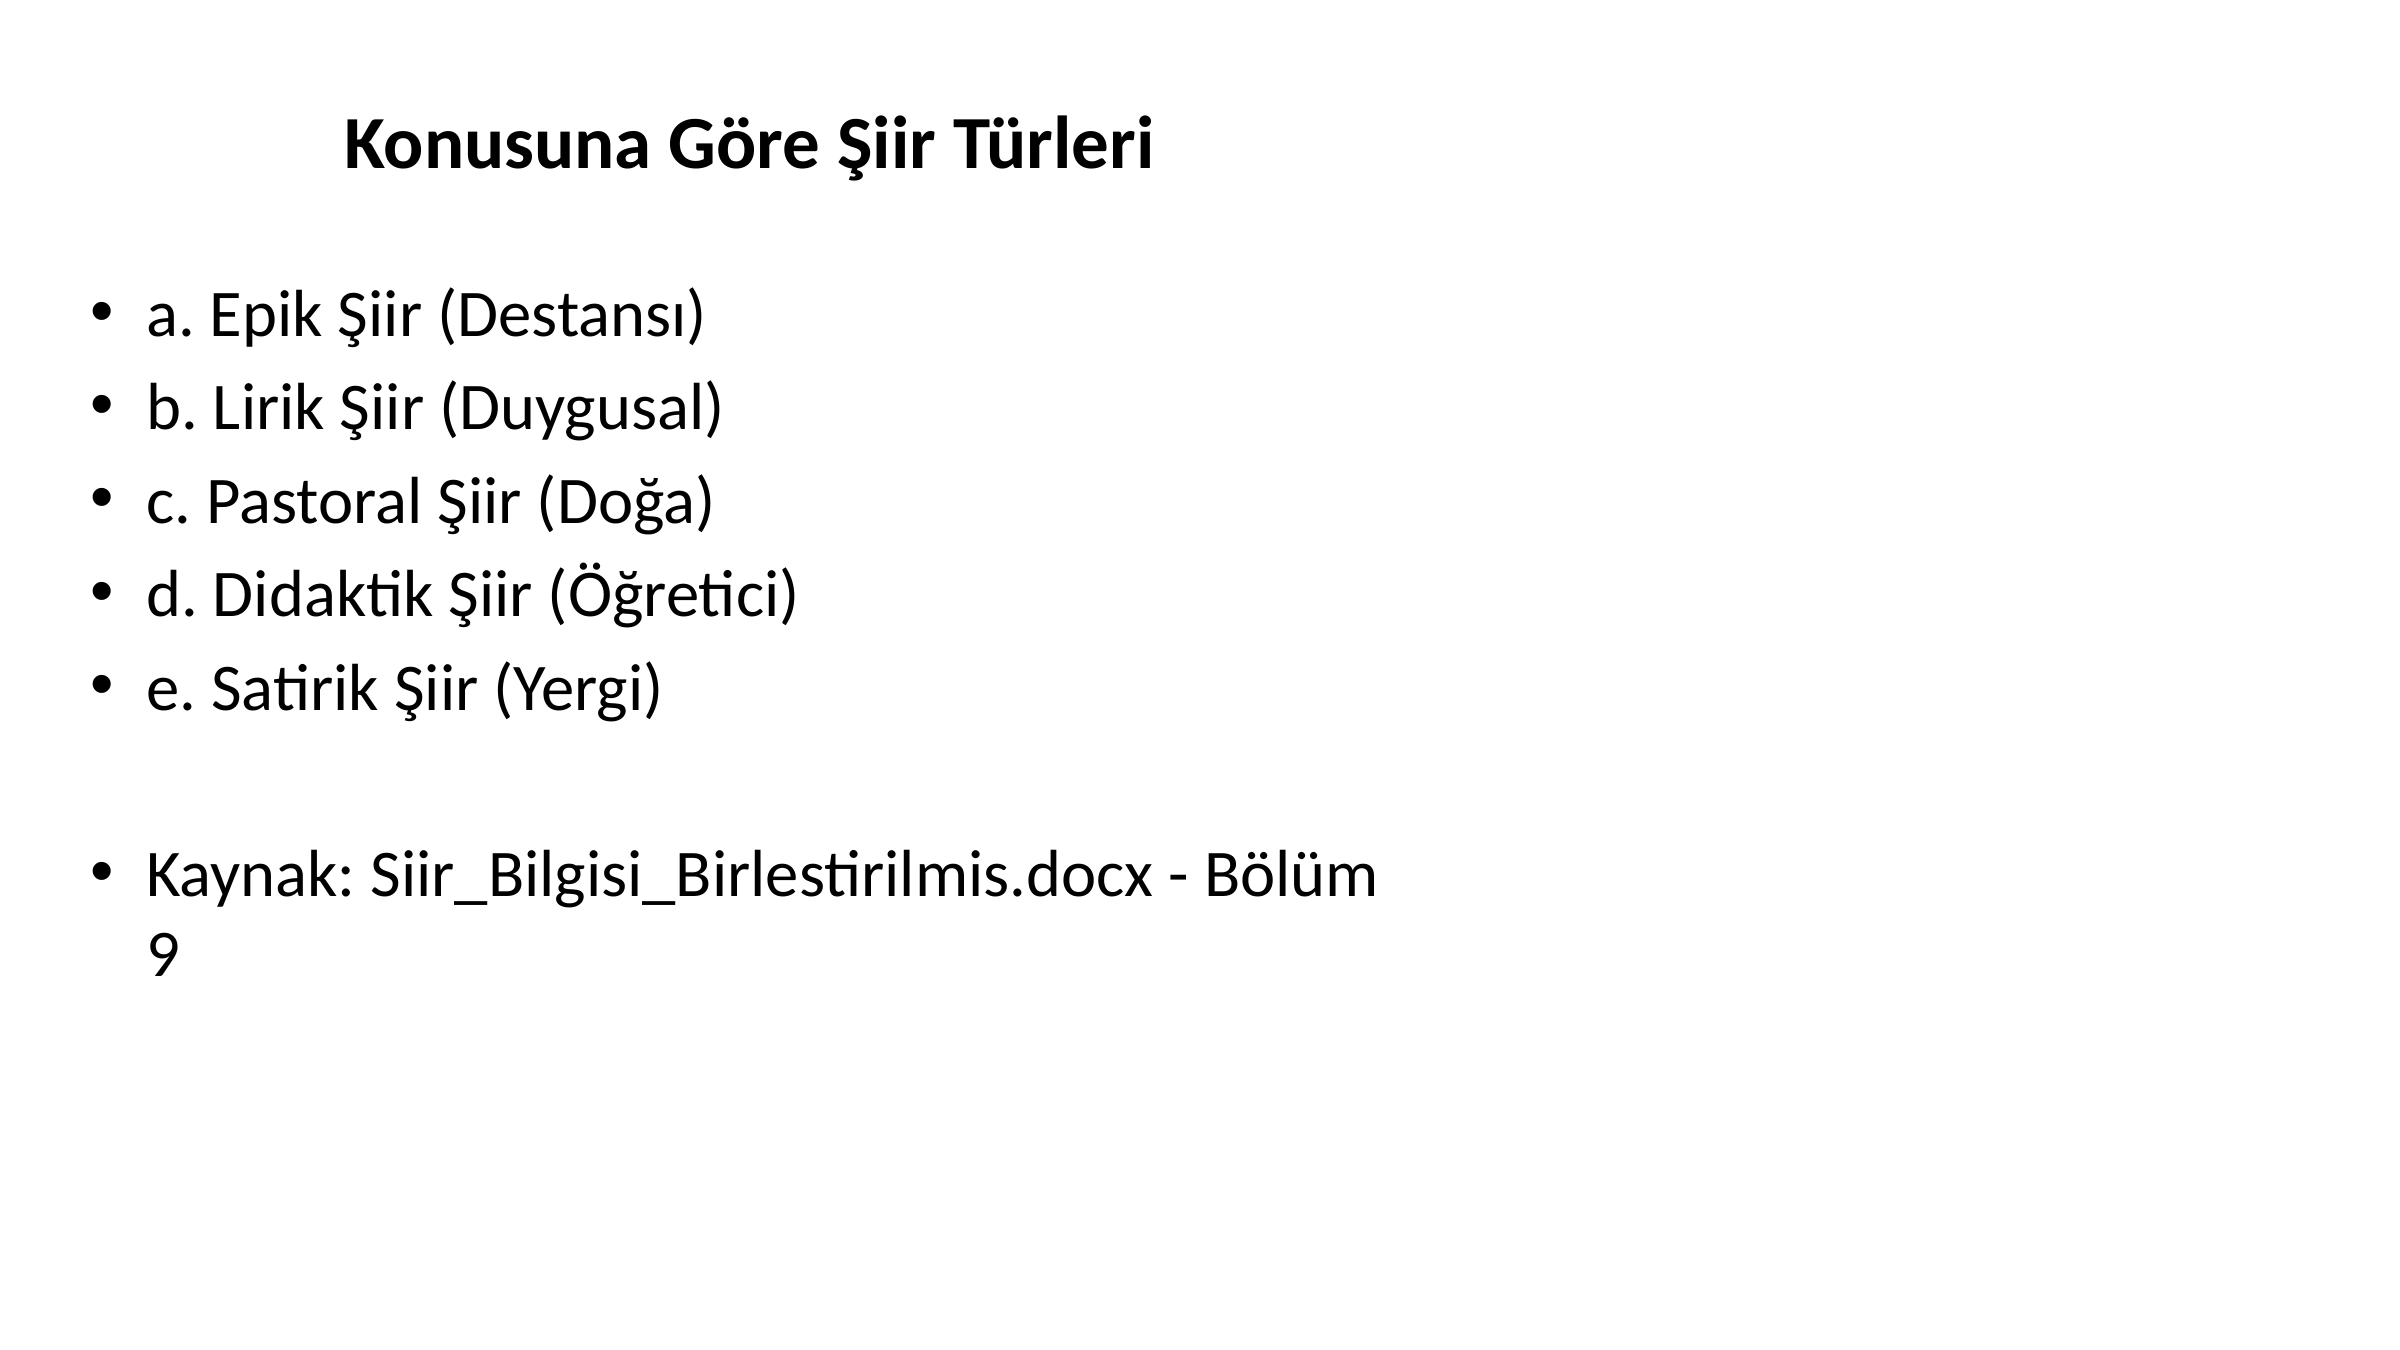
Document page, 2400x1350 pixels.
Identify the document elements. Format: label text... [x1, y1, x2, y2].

title Konusuna Göre Şiir Türleri [75, 45, 1425, 233]
list a. Epik Şiir (Destansı) b. Lirik Şiir (Duygusal) c. Pastoral Şiir (Doğa) d. Didaktik Şiir (Öğretici) e. Satirik Şiir (Yergi) Kaynak: Siir_Bilgisi_Birlestirilmis.docx - Bölüm 9 [75, 262, 1425, 1005]
